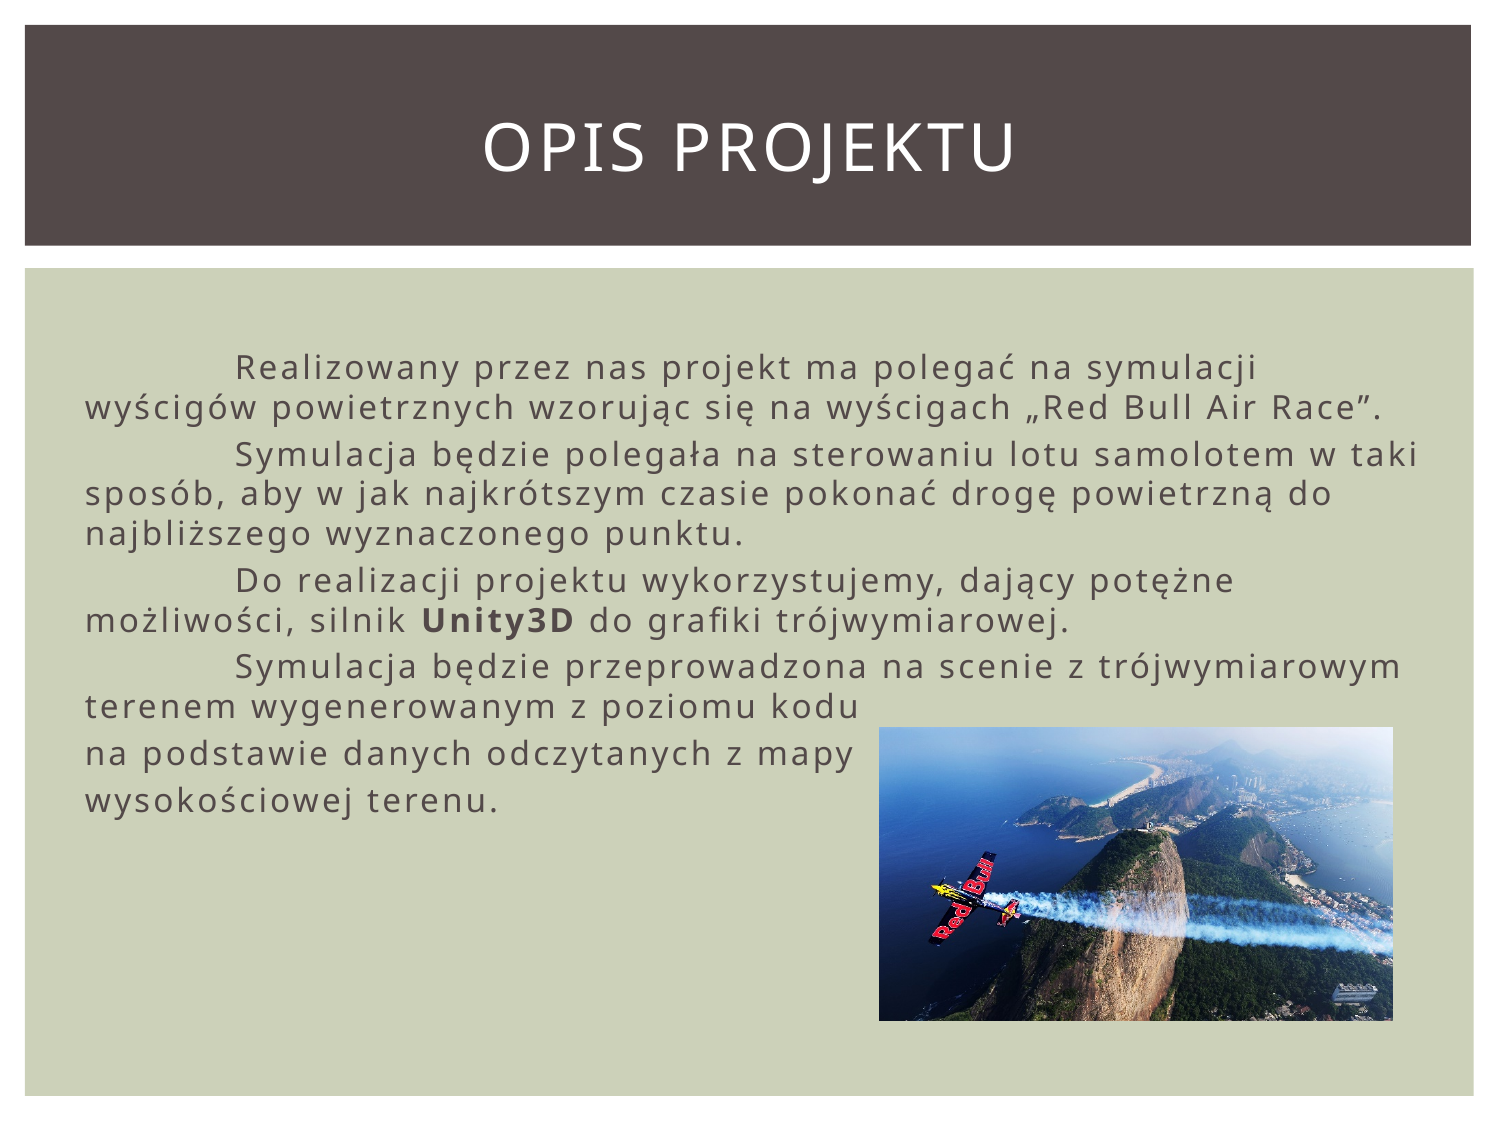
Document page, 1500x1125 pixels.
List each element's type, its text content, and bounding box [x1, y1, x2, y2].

title OPIS PROJEKTU [62, 58, 1438, 232]
picture [879, 727, 1393, 1021]
list Realizowany przez nas projekt ma polegać na symulacji wyścigów powietrznych wzorując się na wyścigach „Red Bull Air Race”. Symulacja będzie polegała na sterowaniu lotu samolotem w taki sposób, aby w jak najkrótszym czasie pokonać drogę powietrzną do najbliższego wyznaczonego punktu. Do realizacji projektu wykorzystujemy, dający potężne możliwości, silnik Unity3D do grafiki trójwymiarowej. Symulacja będzie przeprowadzona na scenie z trójwymiarowym terenem wygenerowanym z poziomu kodu na podstawie danych odczytanych z mapy wysokościowej terenu. [62, 281, 1442, 1071]
